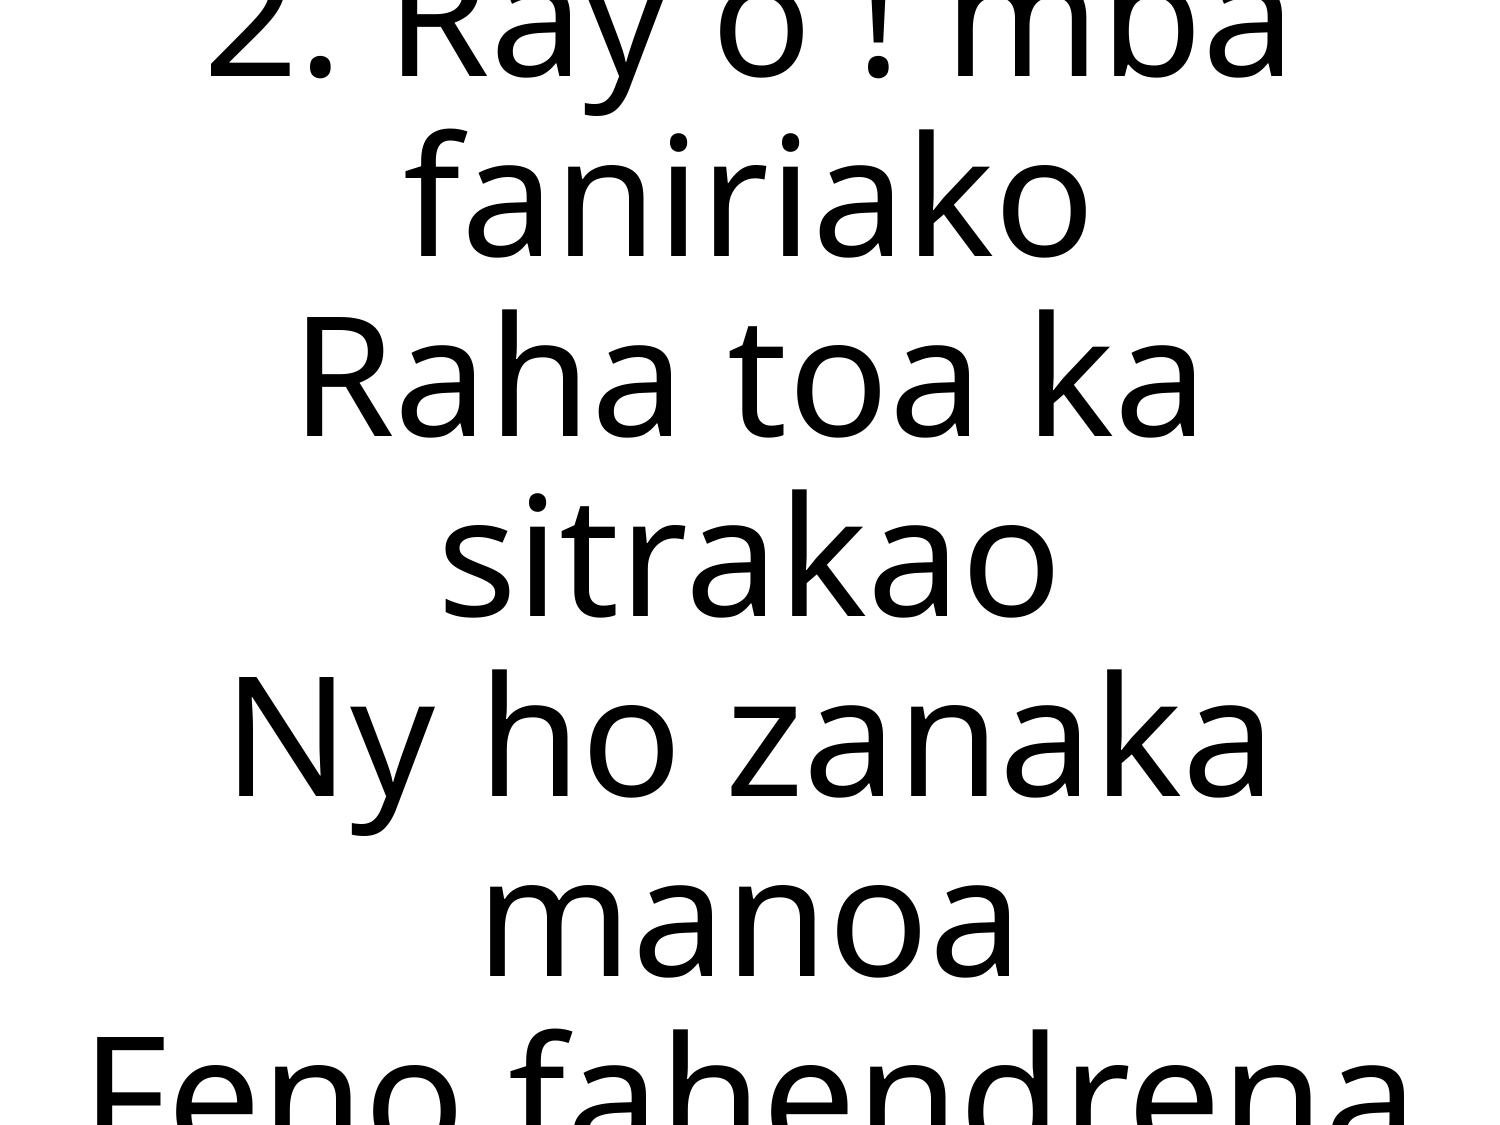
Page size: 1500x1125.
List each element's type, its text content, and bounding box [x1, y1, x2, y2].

title 2. Ray ô ! mba faniriako Raha toa ka sitrakao Ny ho zanaka manoa Feno fahendrena [0, 453, 1500, 672]
